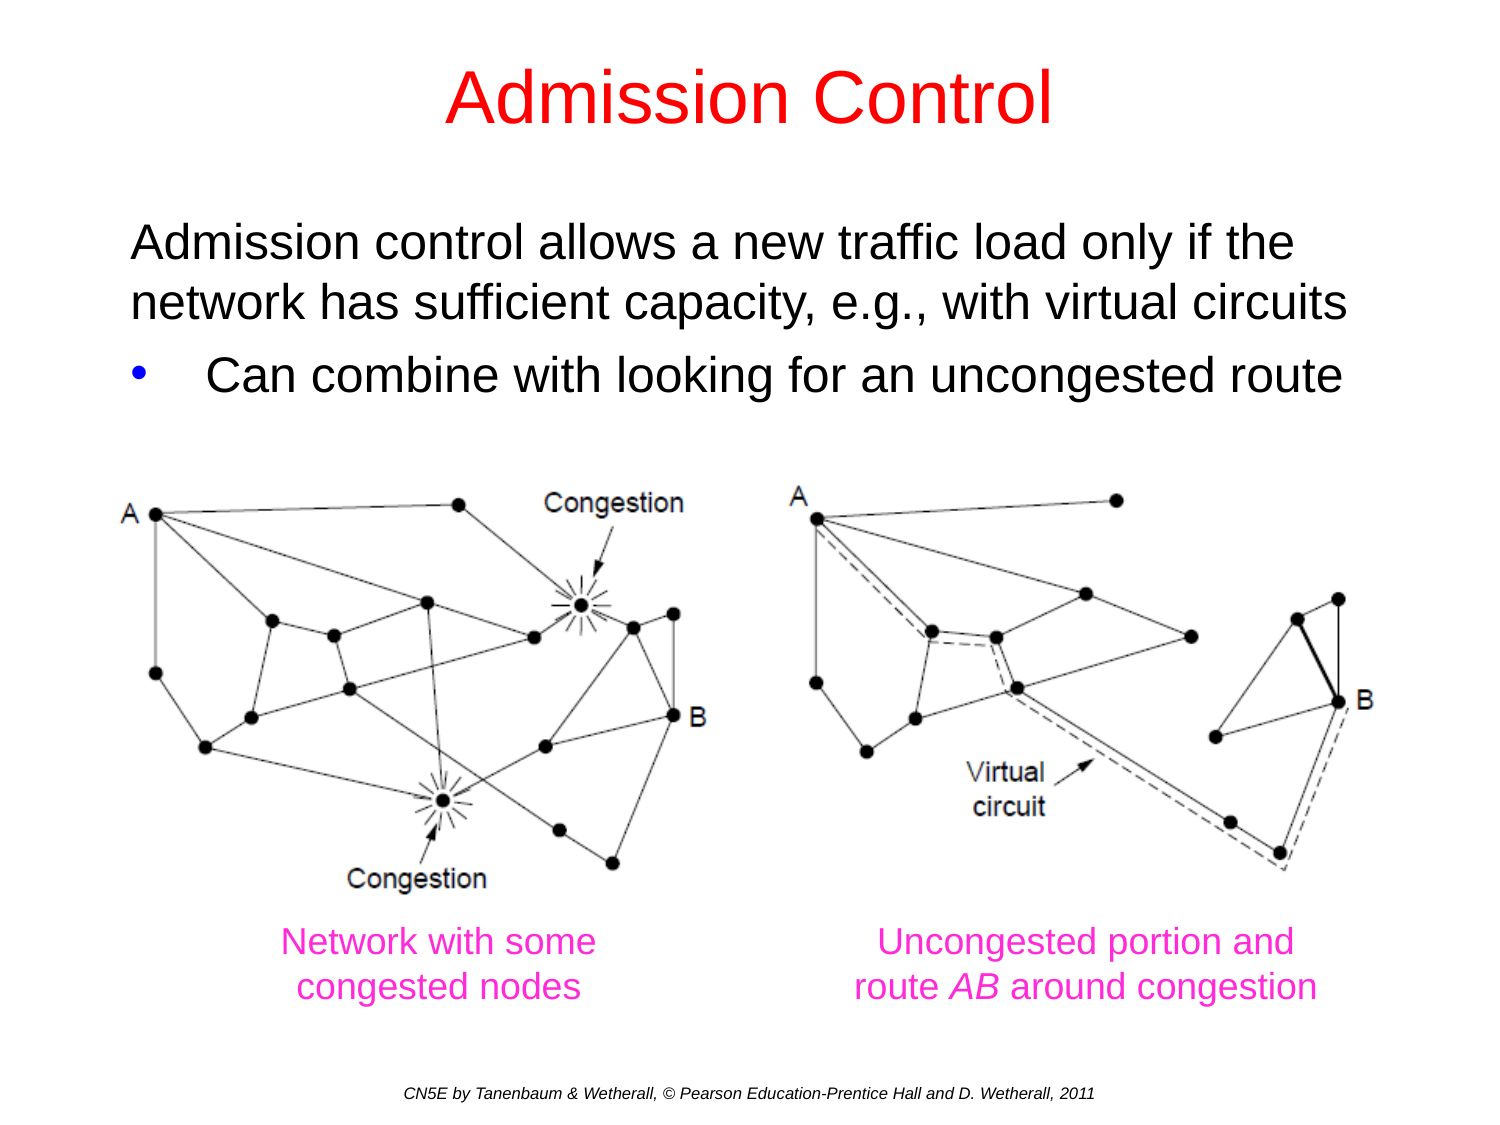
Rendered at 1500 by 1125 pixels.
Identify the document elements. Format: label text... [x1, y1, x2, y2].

picture [87, 477, 1413, 907]
text_box Network with some congested nodes [196, 917, 681, 1008]
title Admission Control [0, 0, 1500, 188]
list Admission control allows a new traffic load only if the network has sufficient capacity, e.g., with virtual circuits Can combine with looking for an uncongested route [115, 201, 1466, 1001]
text_box Uncongested portion and route AB around congestion [830, 916, 1342, 1007]
footer CN5E by Tanenbaum & Wetherall, © Pearson Education-Prentice Hall and D. Wetherall, 2011 [0, 1074, 1500, 1125]
